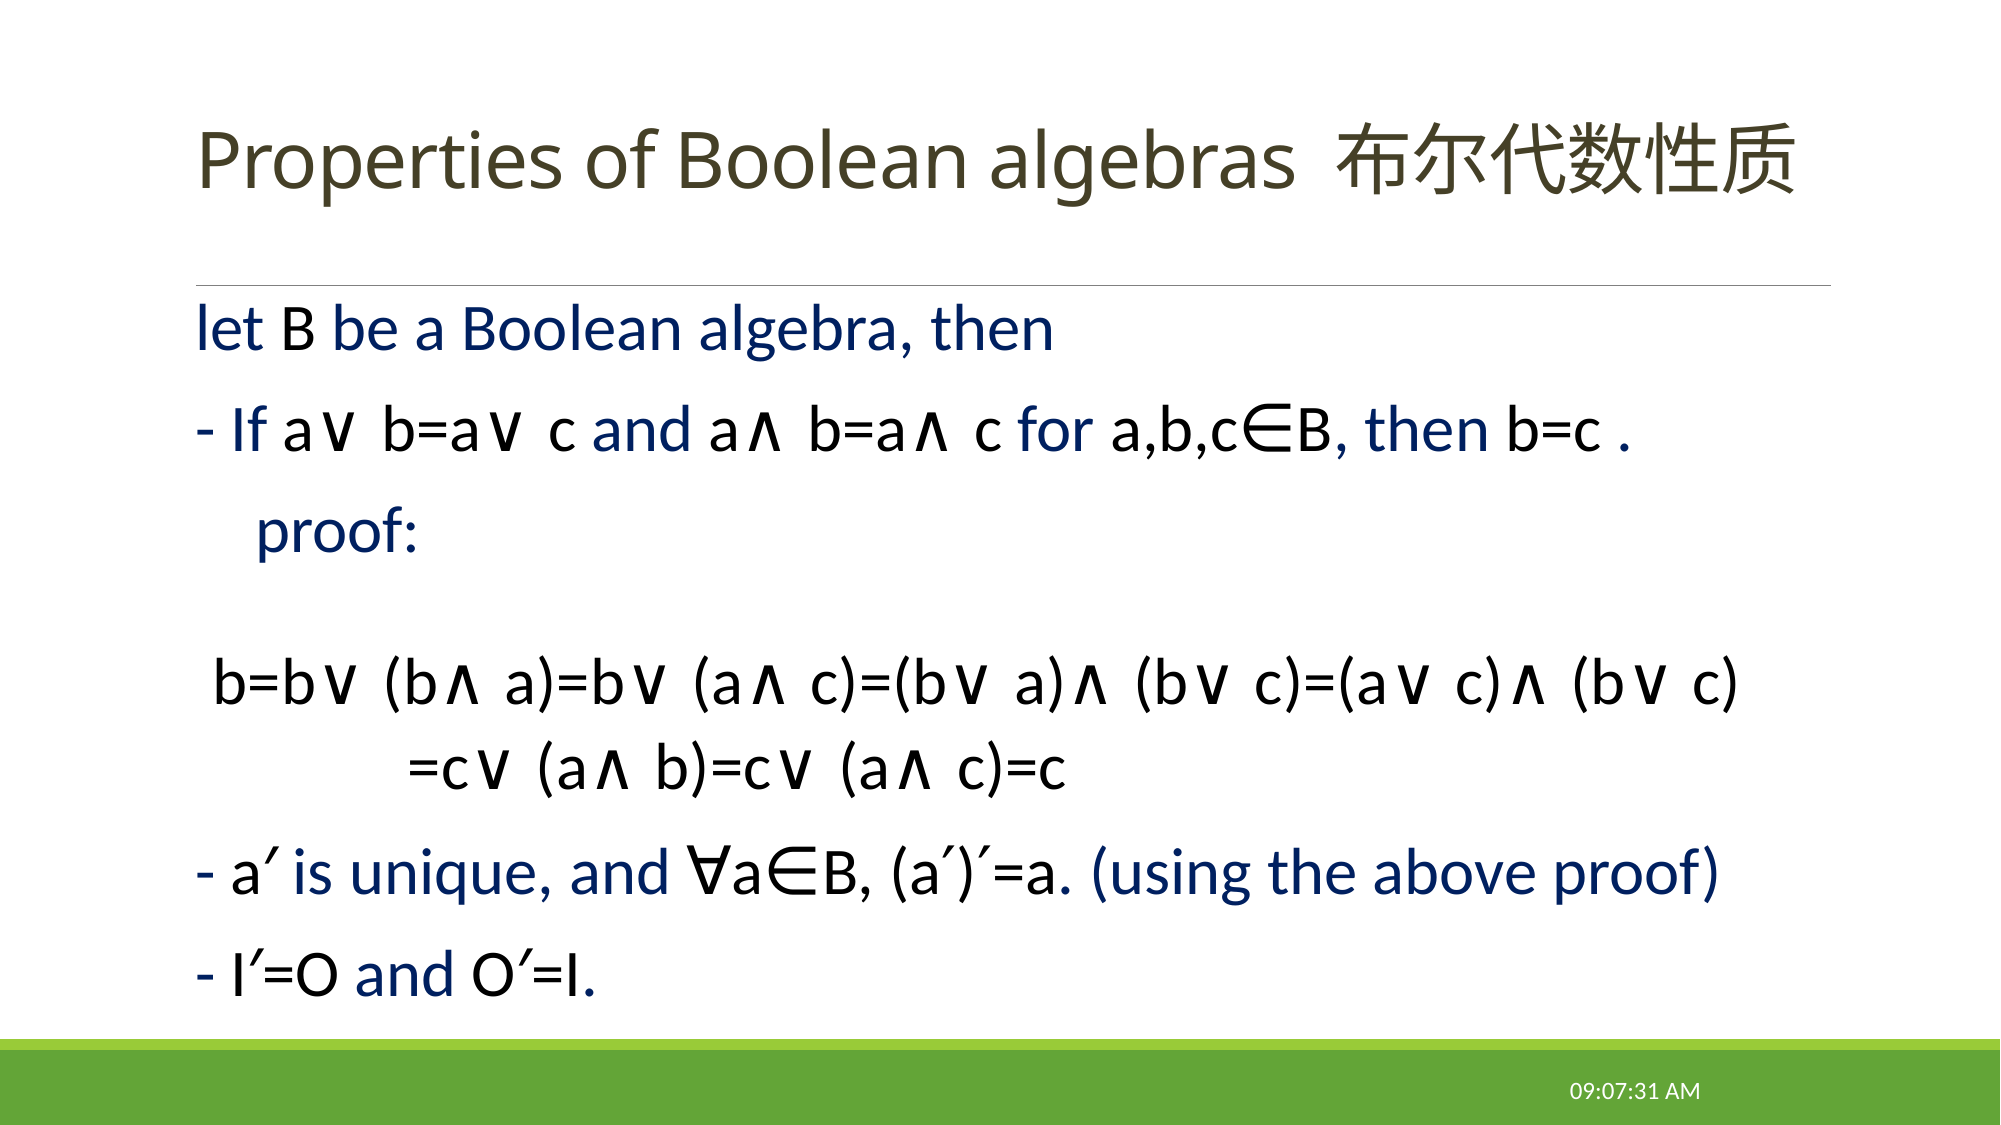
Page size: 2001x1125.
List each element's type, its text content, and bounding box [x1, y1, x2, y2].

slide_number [1554, 1059, 1961, 1120]
list let B be a Boolean algebra, then - If a∨b=a∨c and a∧b=a∧c for a,b,c∈B, then b=c . proof: b=b∨(b∧a)=b∨(a∧c)=(b∨a)∧(b∨c)=(a∨c)∧(b∨c) =c∨(a∧b)=c∨(a∧c)=c - a′ is unique, and ∀a∈B, (a′)′=a. (using the above proof) - I′=O and O′=I. [180, 284, 1830, 1037]
title Properties of Boolean algebras 布尔代数性质 [180, 47, 1830, 213]
